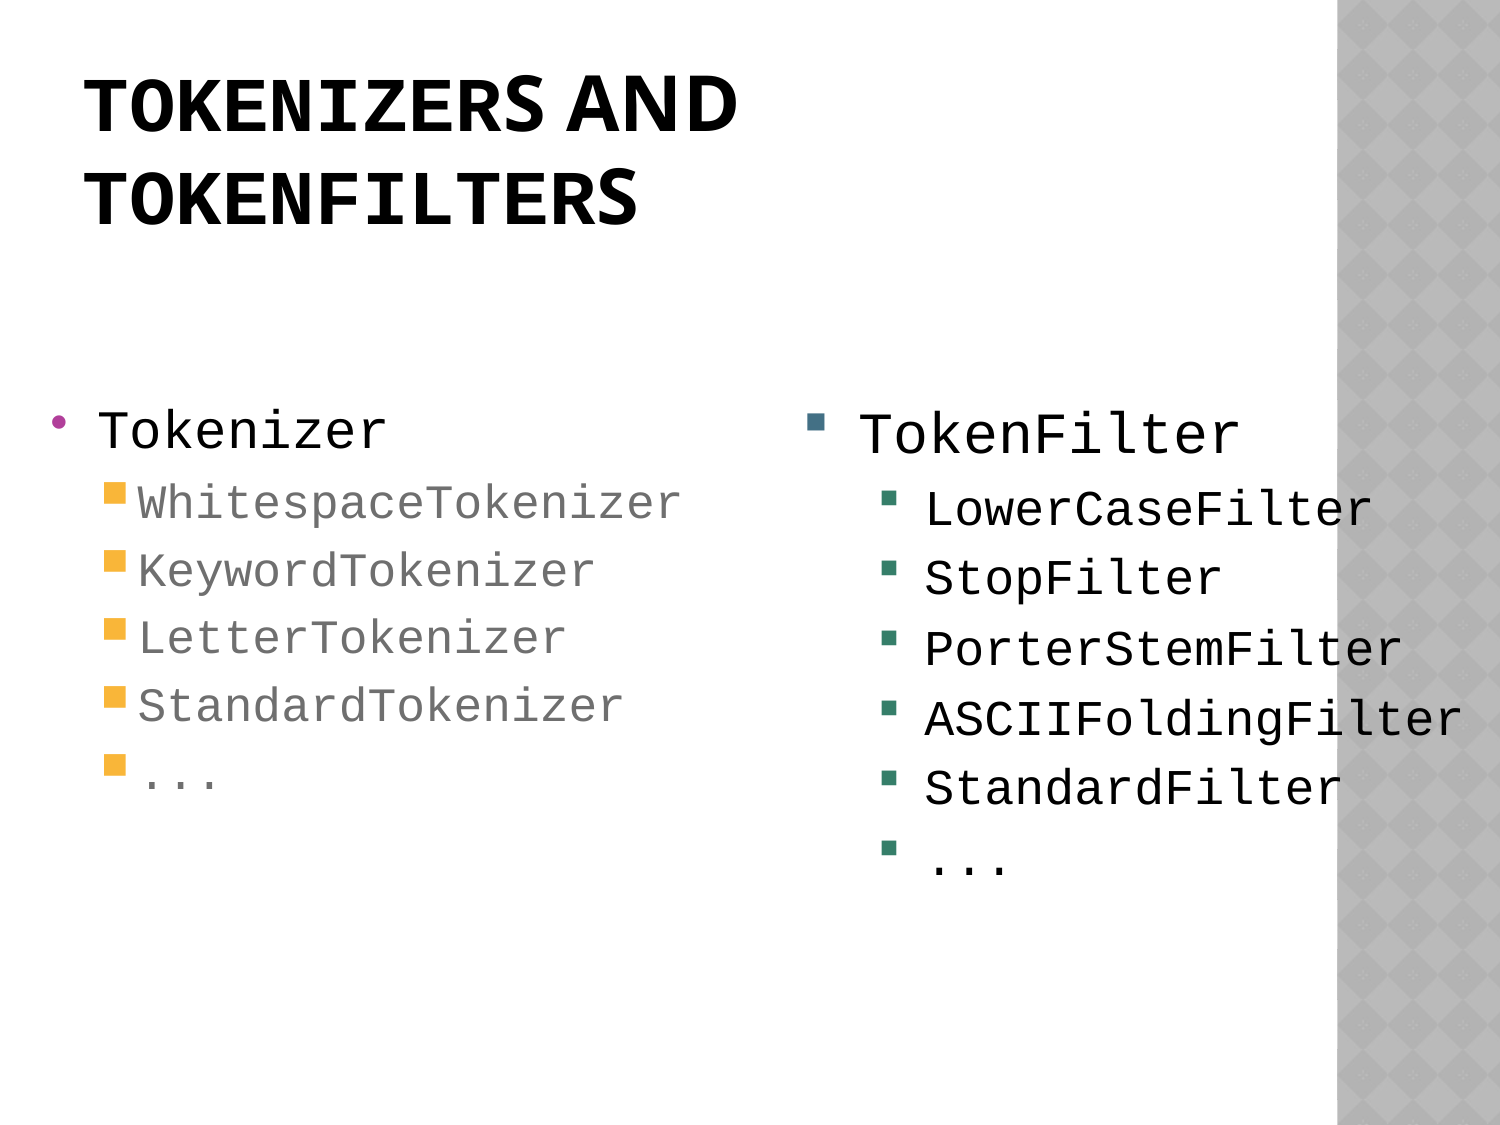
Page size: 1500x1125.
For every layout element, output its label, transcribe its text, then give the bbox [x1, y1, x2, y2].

text_box TokenFilter LowerCaseFilter StopFilter PorterStemFilter ASCIIFoldingFilter StandardFilter ... [787, 387, 1500, 875]
list Tokenizer WhitespaceTokenizer KeywordTokenizer LetterTokenizer StandardTokenizer ... [37, 387, 763, 875]
title Tokenizers and TokenFilters [75, 52, 1263, 240]
